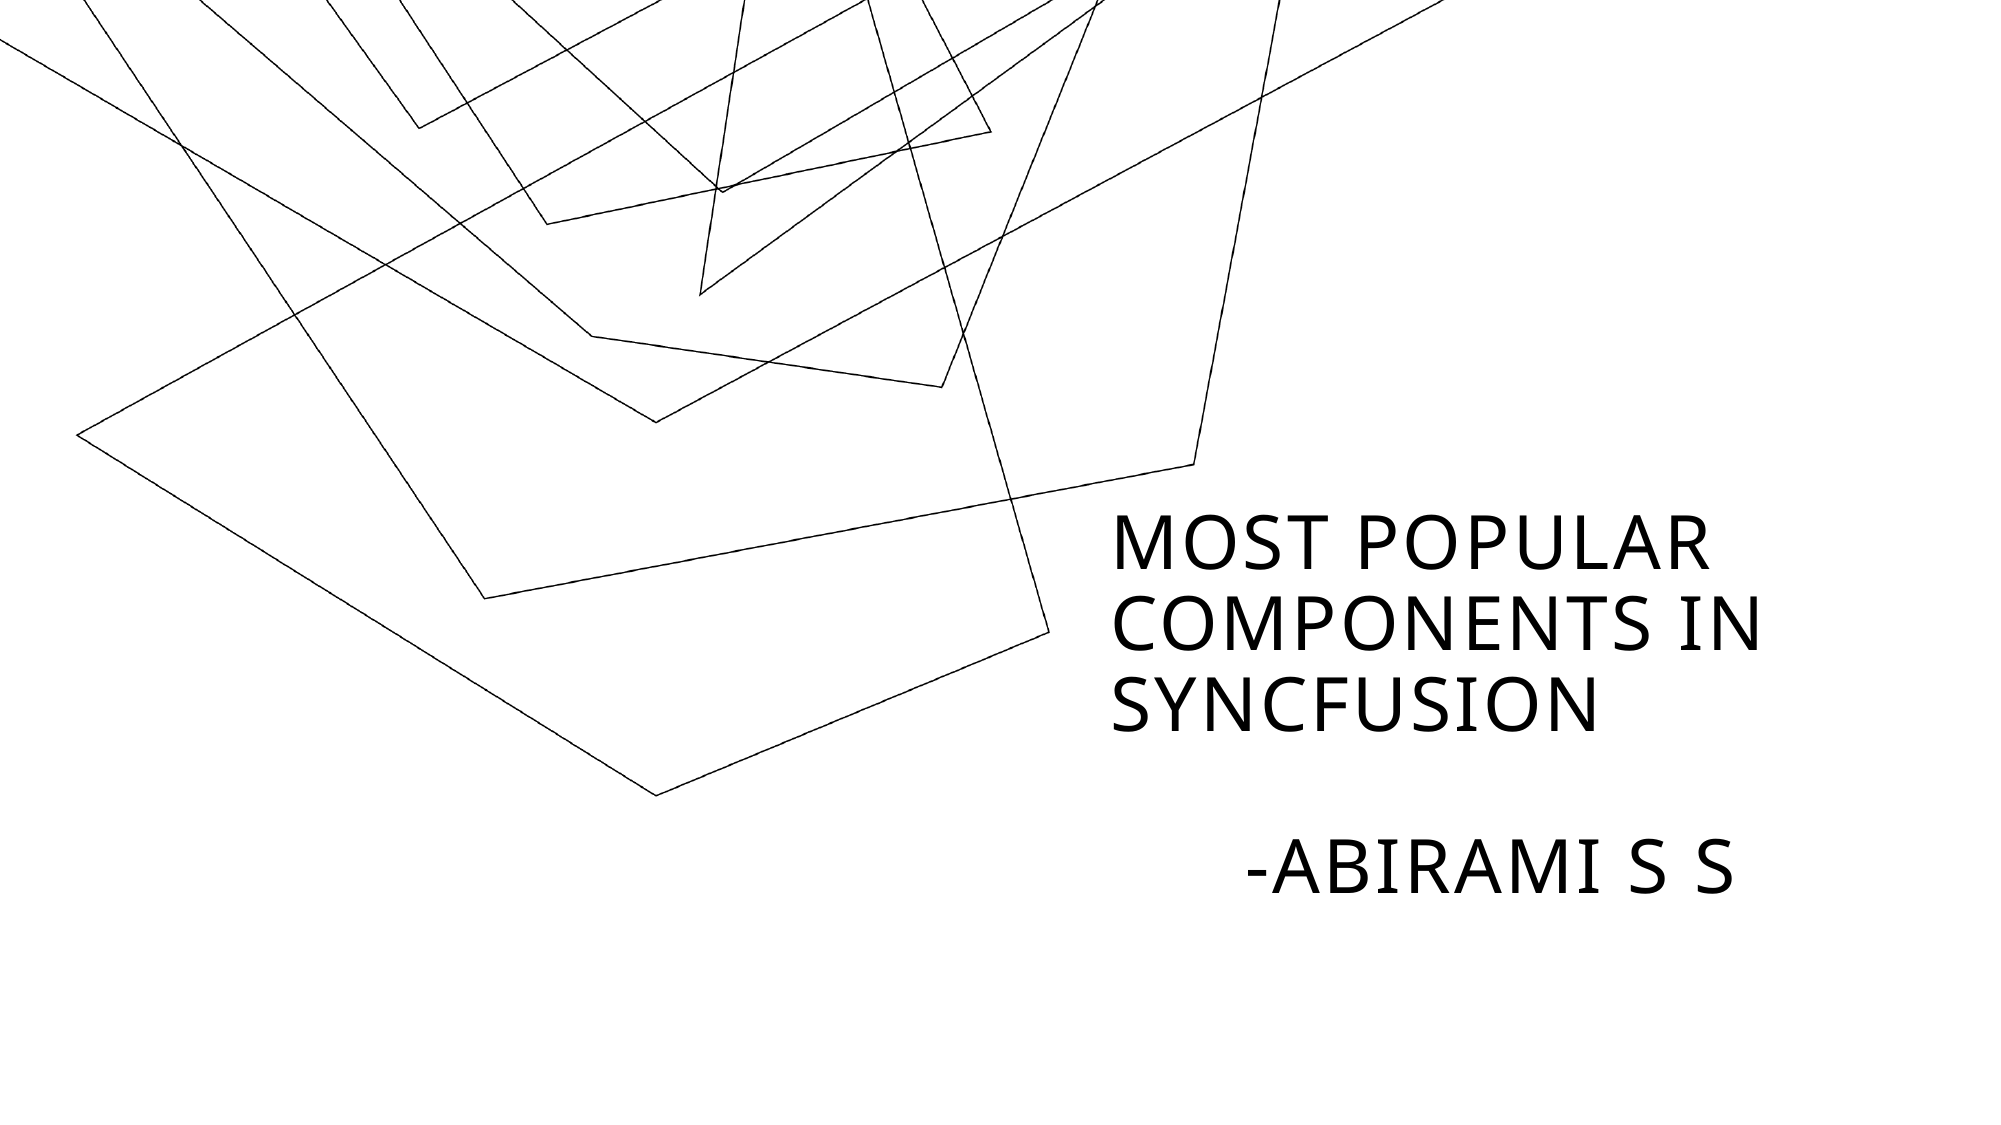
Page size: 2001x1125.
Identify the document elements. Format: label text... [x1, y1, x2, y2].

picture [0, 0, 1557, 830]
title MOST POPULAR COMPONENTS IN SYNCFUSION -ABIRAMI S S [1095, 447, 1906, 968]
